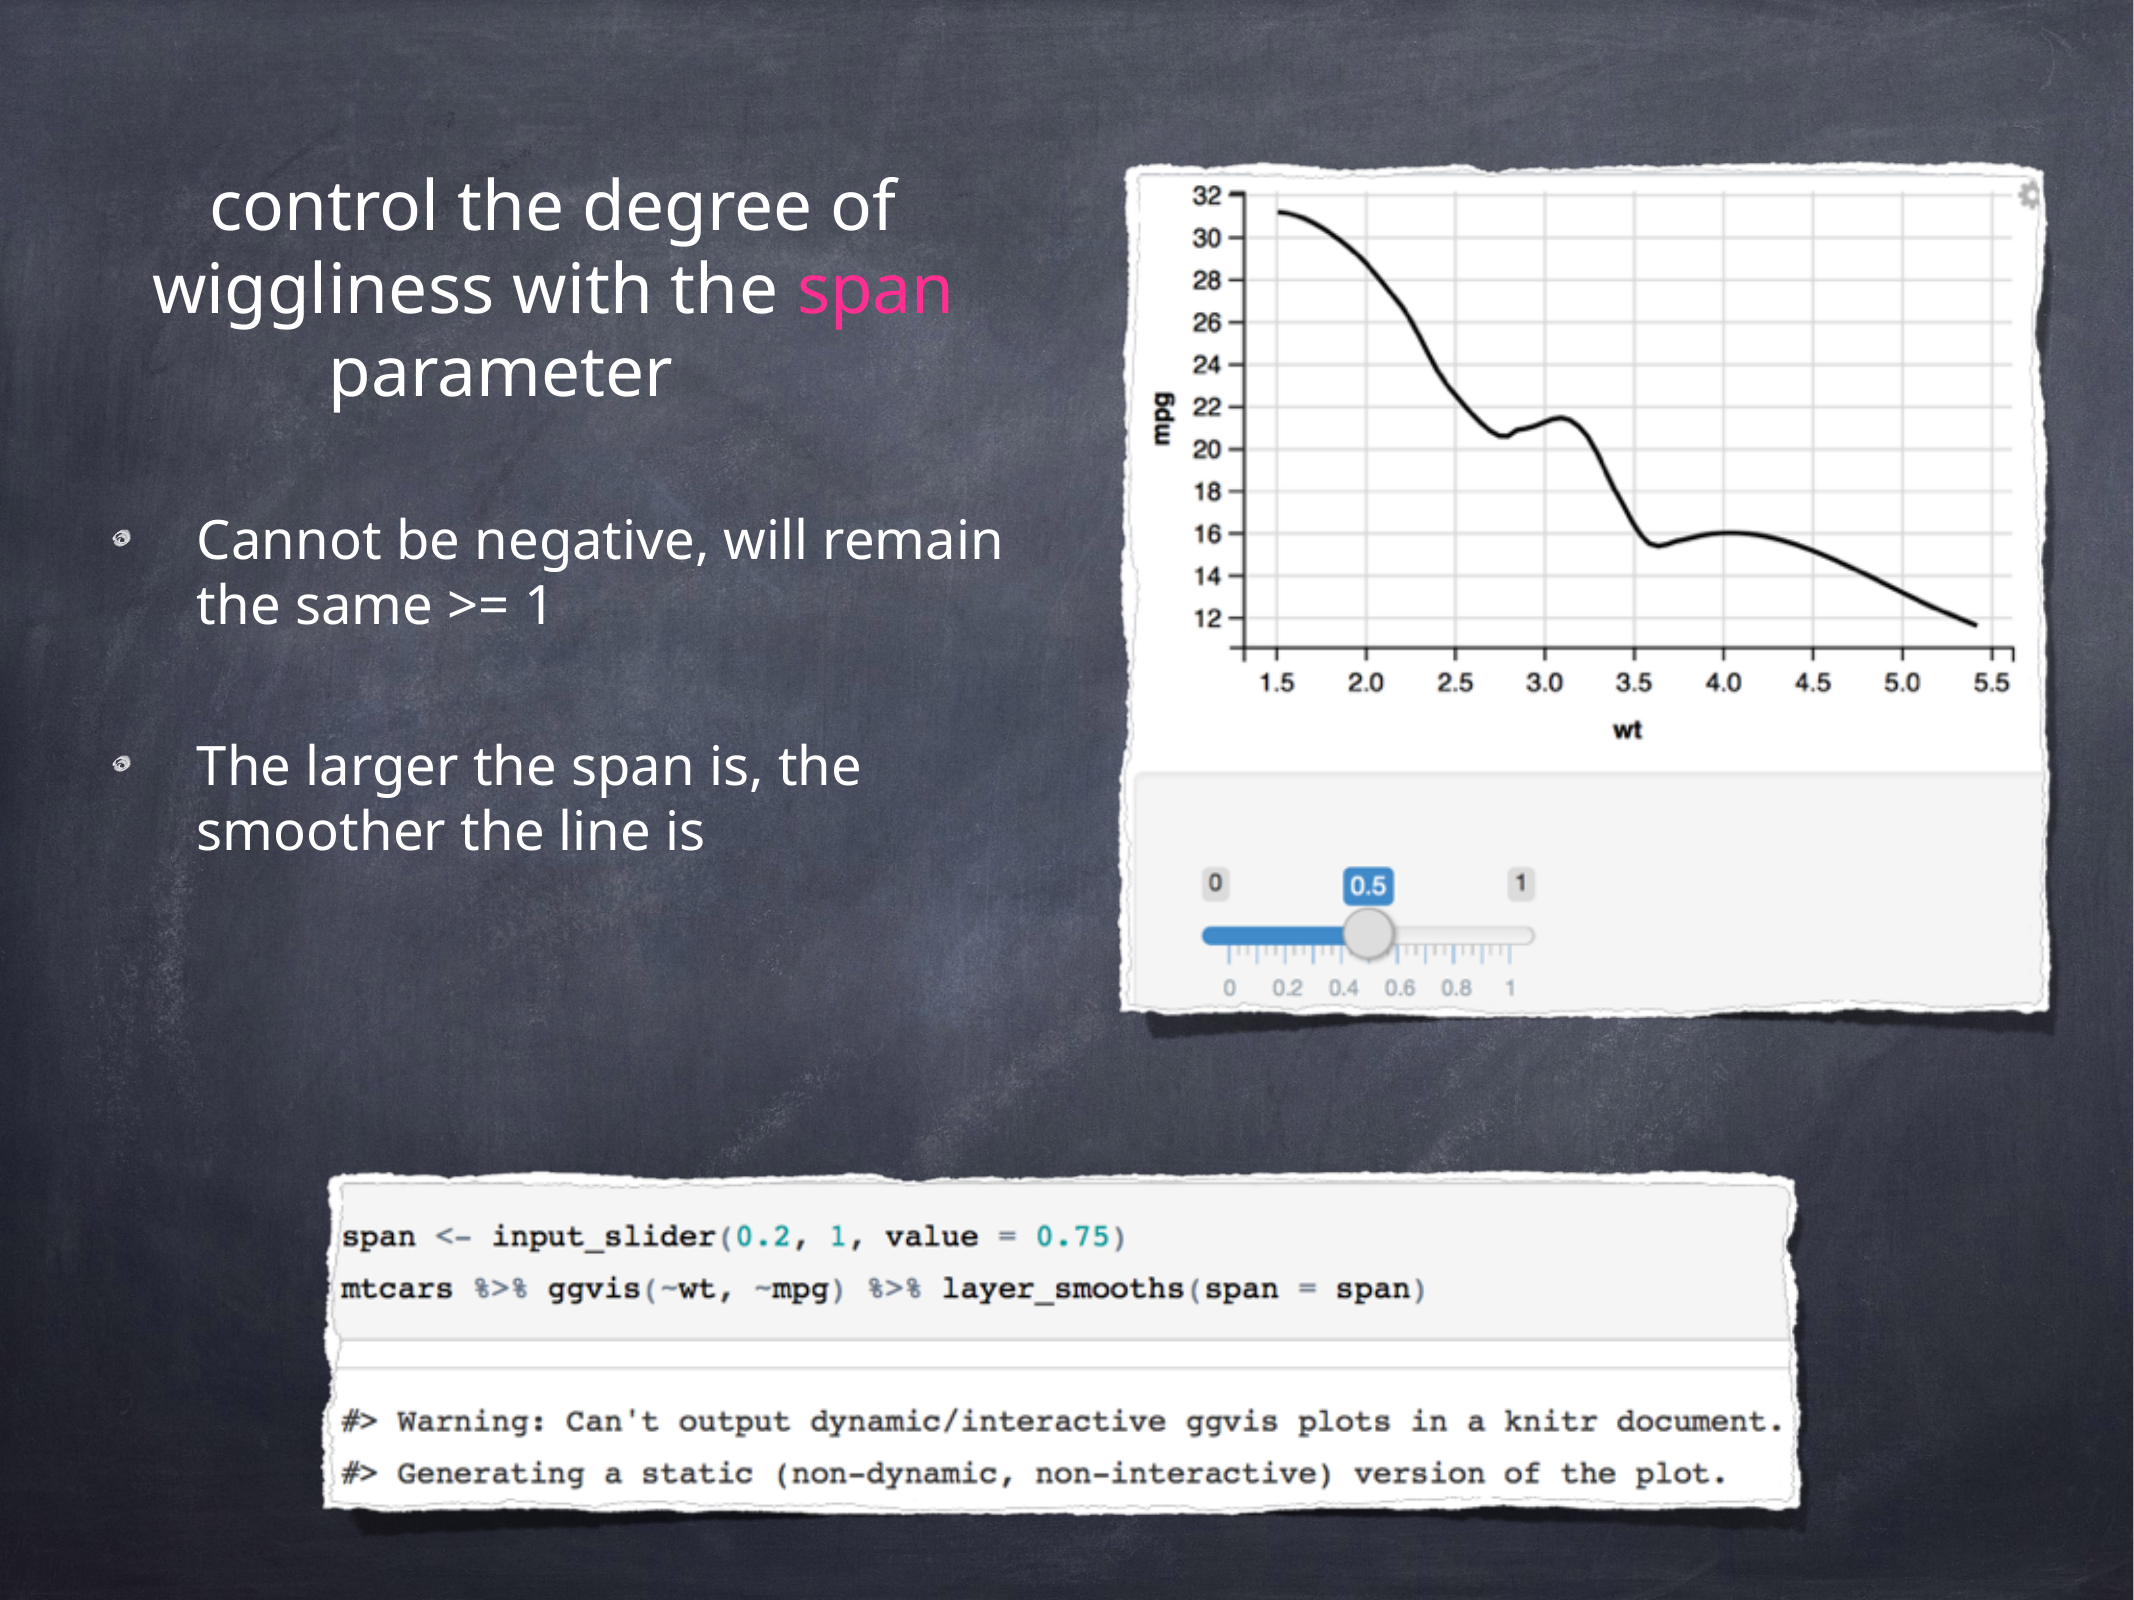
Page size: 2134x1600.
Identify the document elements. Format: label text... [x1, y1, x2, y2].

list control the degree of wiggliness with the span parameter Cannot be negative, will remain the same >= 1 The larger the span is, the smoother the line is [61, 152, 1046, 1216]
picture [0, 0, 2134, 1600]
